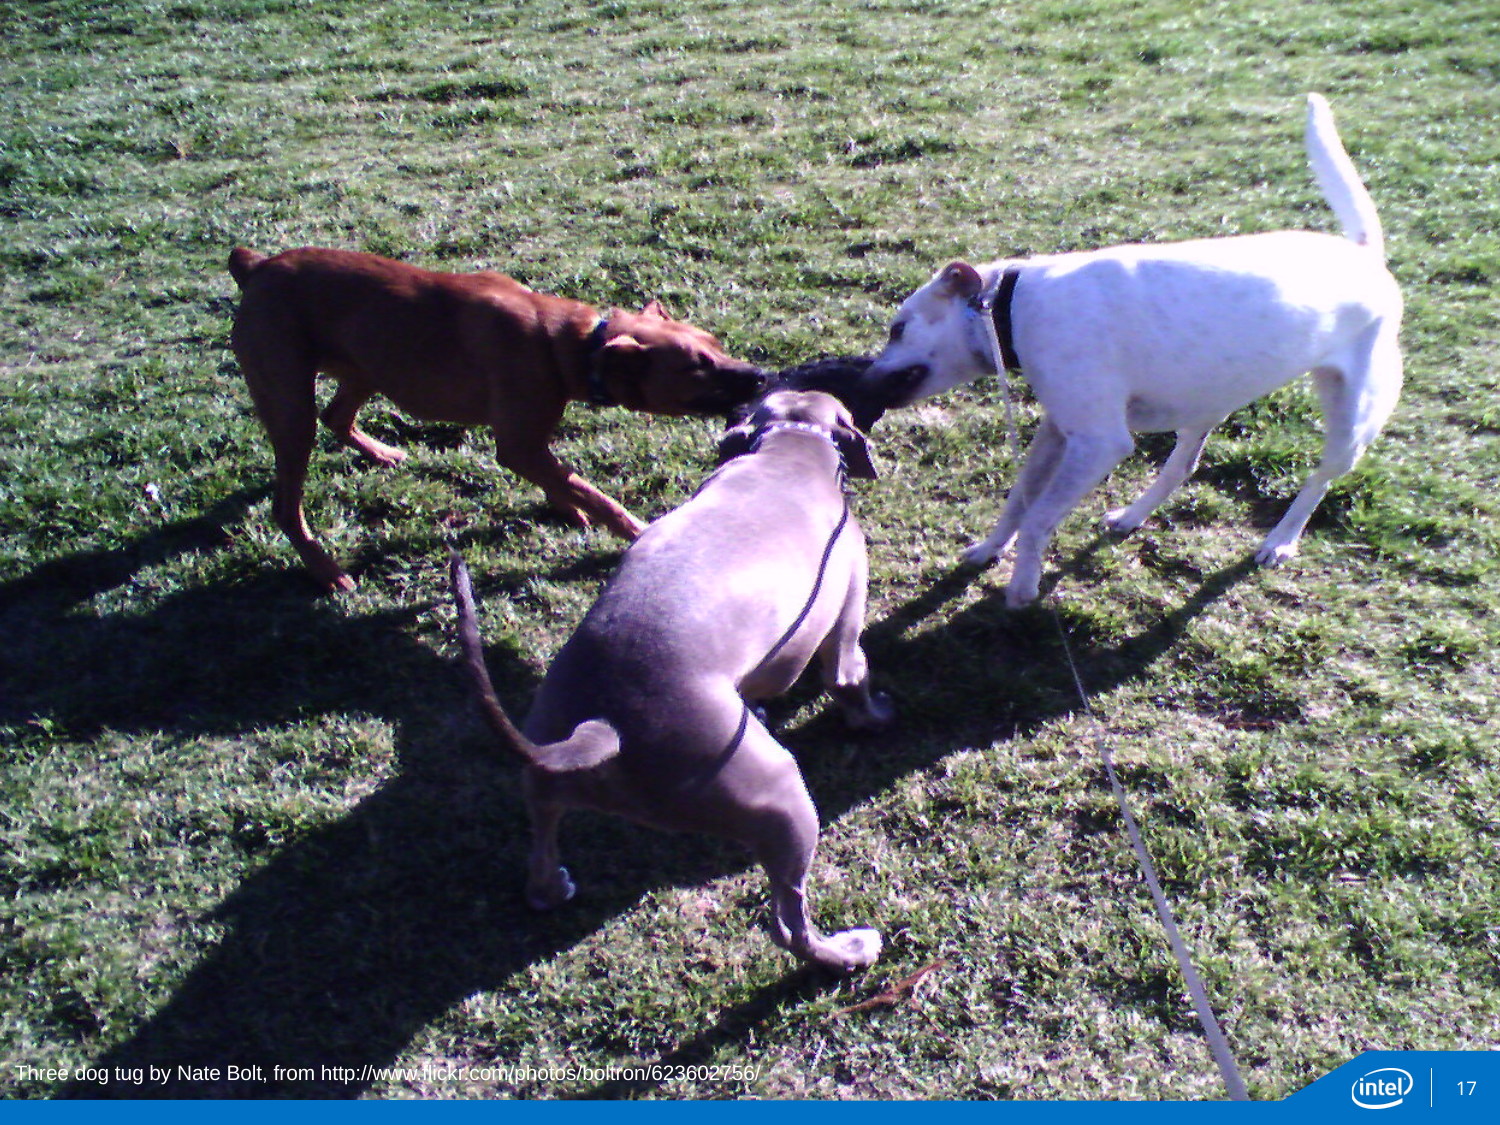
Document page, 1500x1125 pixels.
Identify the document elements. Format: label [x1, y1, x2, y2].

text_box [0, 1050, 1500, 1125]
picture [0, 0, 1500, 1050]
picture [1351, 1067, 1417, 1109]
